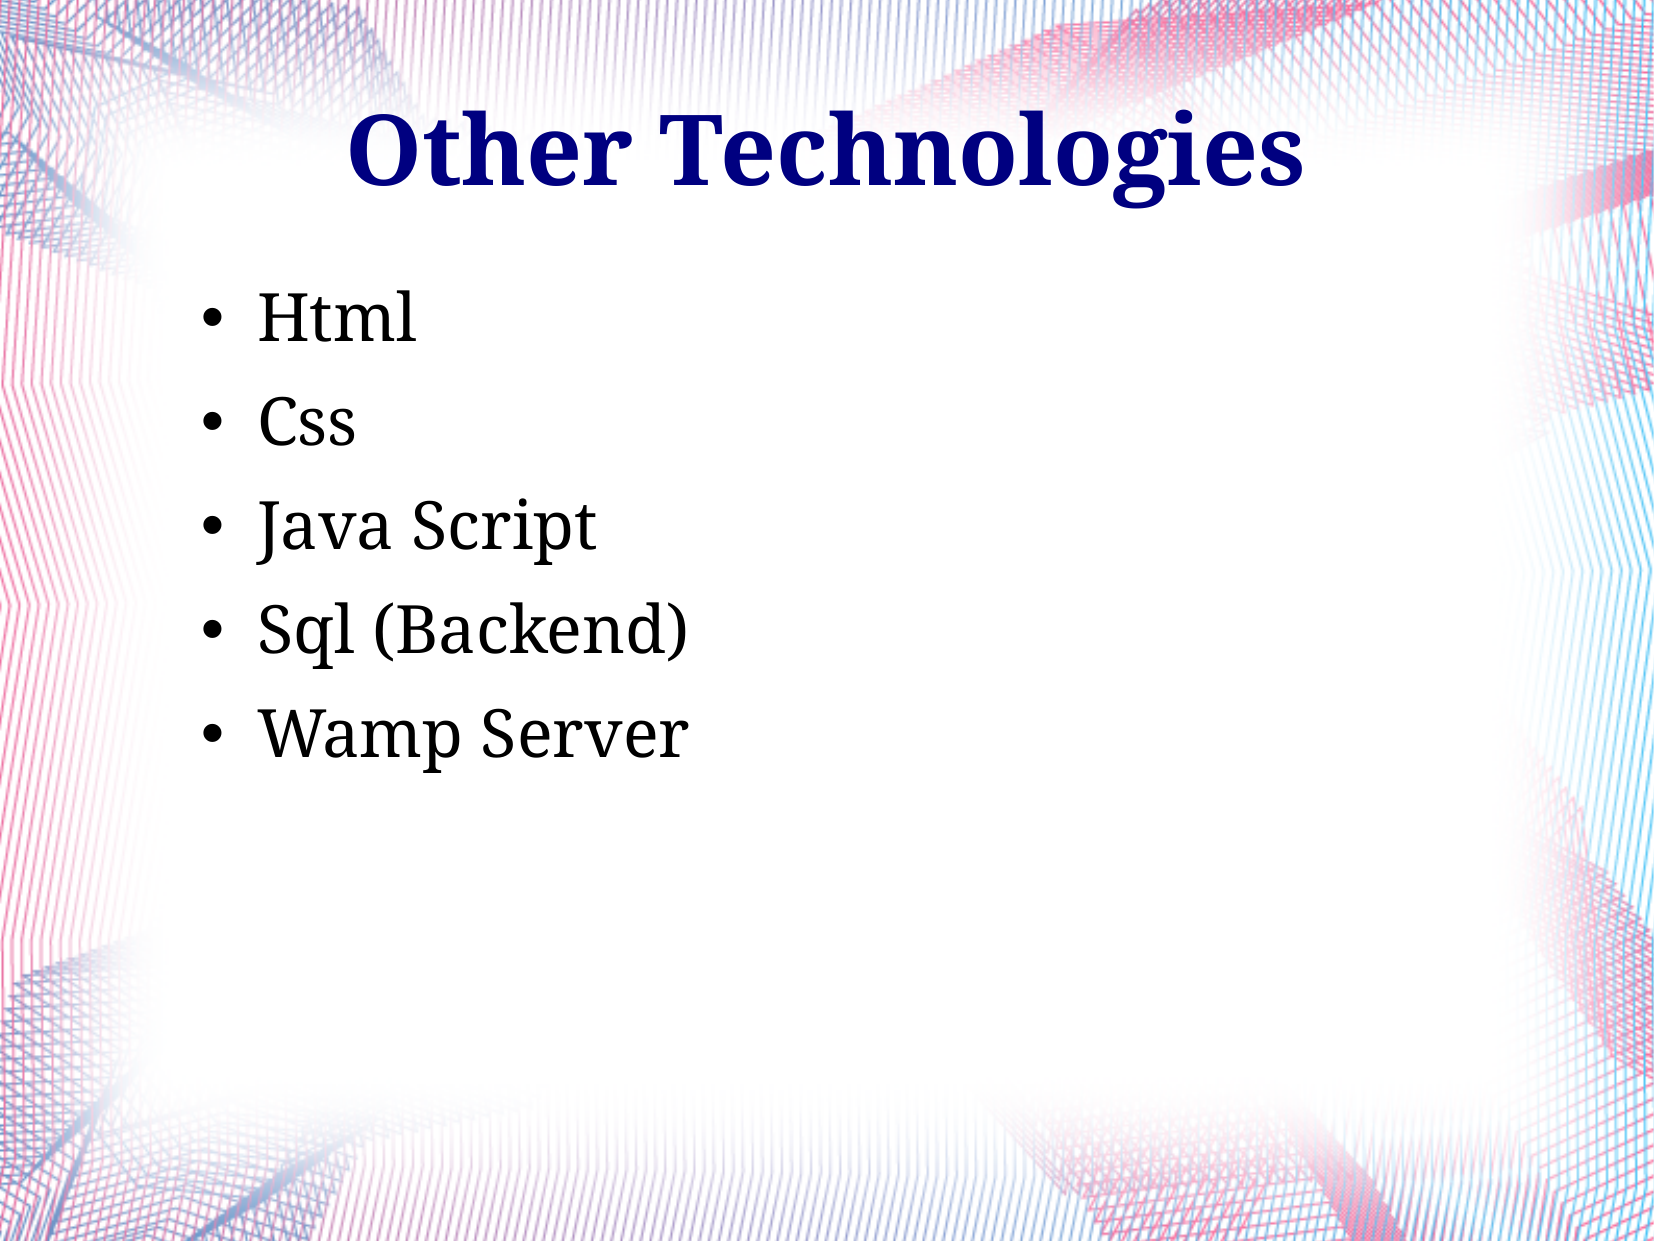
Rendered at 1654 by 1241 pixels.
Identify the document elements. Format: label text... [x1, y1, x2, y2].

list Html Css Java Script Sql (Backend) Wamp Server [200, 277, 1654, 1096]
picture [0, 0, 1654, 1241]
title Other Technologies [82, 49, 1570, 256]
